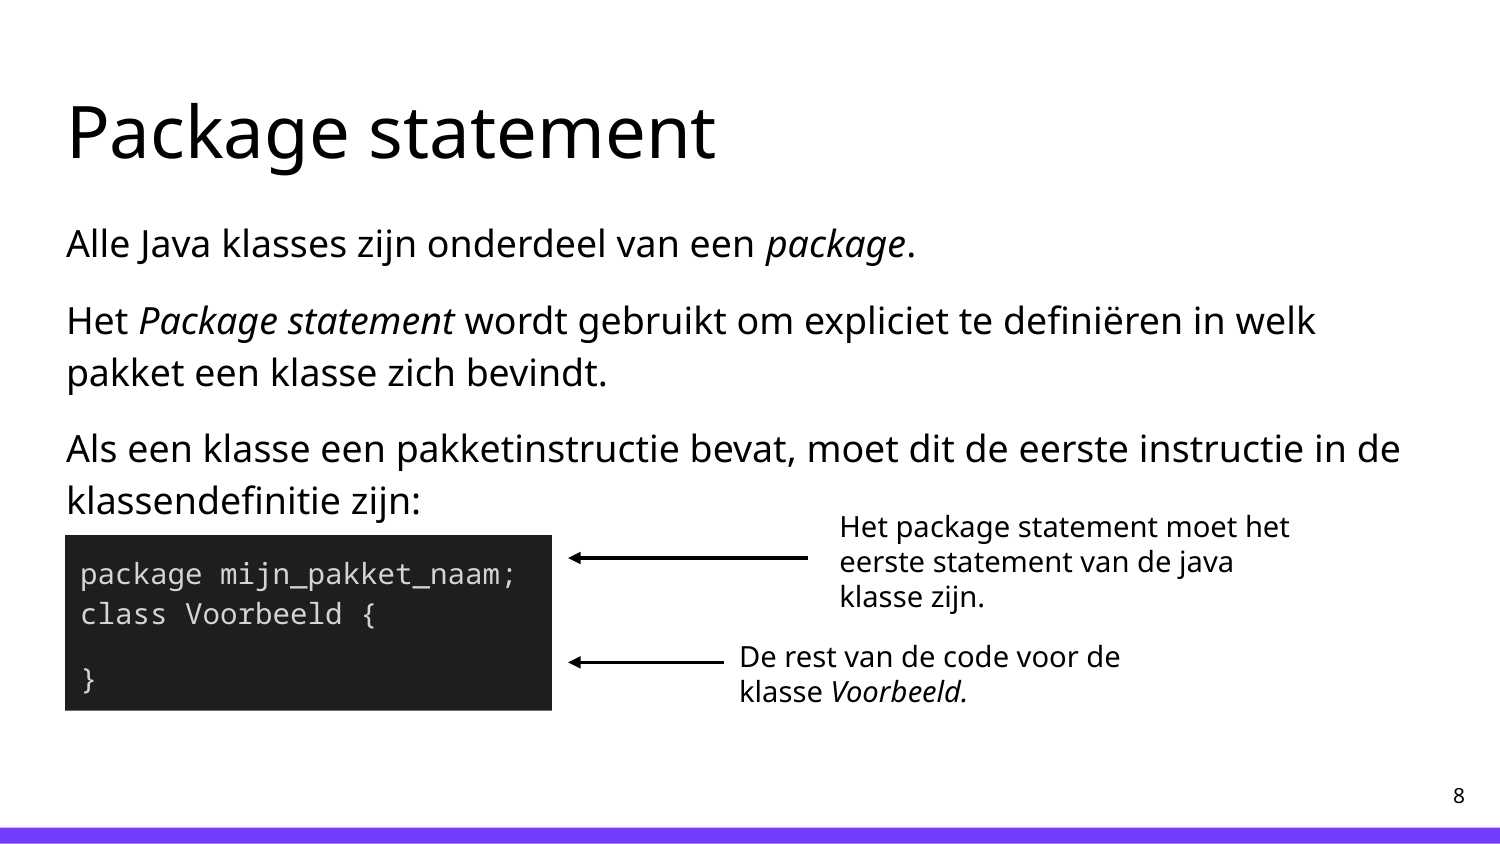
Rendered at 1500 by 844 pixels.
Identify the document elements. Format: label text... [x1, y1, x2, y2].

text_box De rest van de code voor de klasse Voorbeeld. [724, 623, 1212, 724]
title Package statement [51, 51, 1449, 189]
list Alle Java klasses zijn onderdeel van een package. Het Package statement wordt gebruikt om expliciet te definiëren in welk pakket een klasse zich bevindt. Als een klasse een pakketinstructie bevat, moet dit de eerste instructie in de klassendefinitie zijn: [51, 198, 1449, 749]
text_box Het package statement moet het eerste statement van de java klasse zijn. [824, 493, 1312, 629]
slide_number ‹#› [1389, 764, 1480, 830]
text_box package mijn_pakket_naam; class Voorbeeld { } [65, 535, 552, 711]
